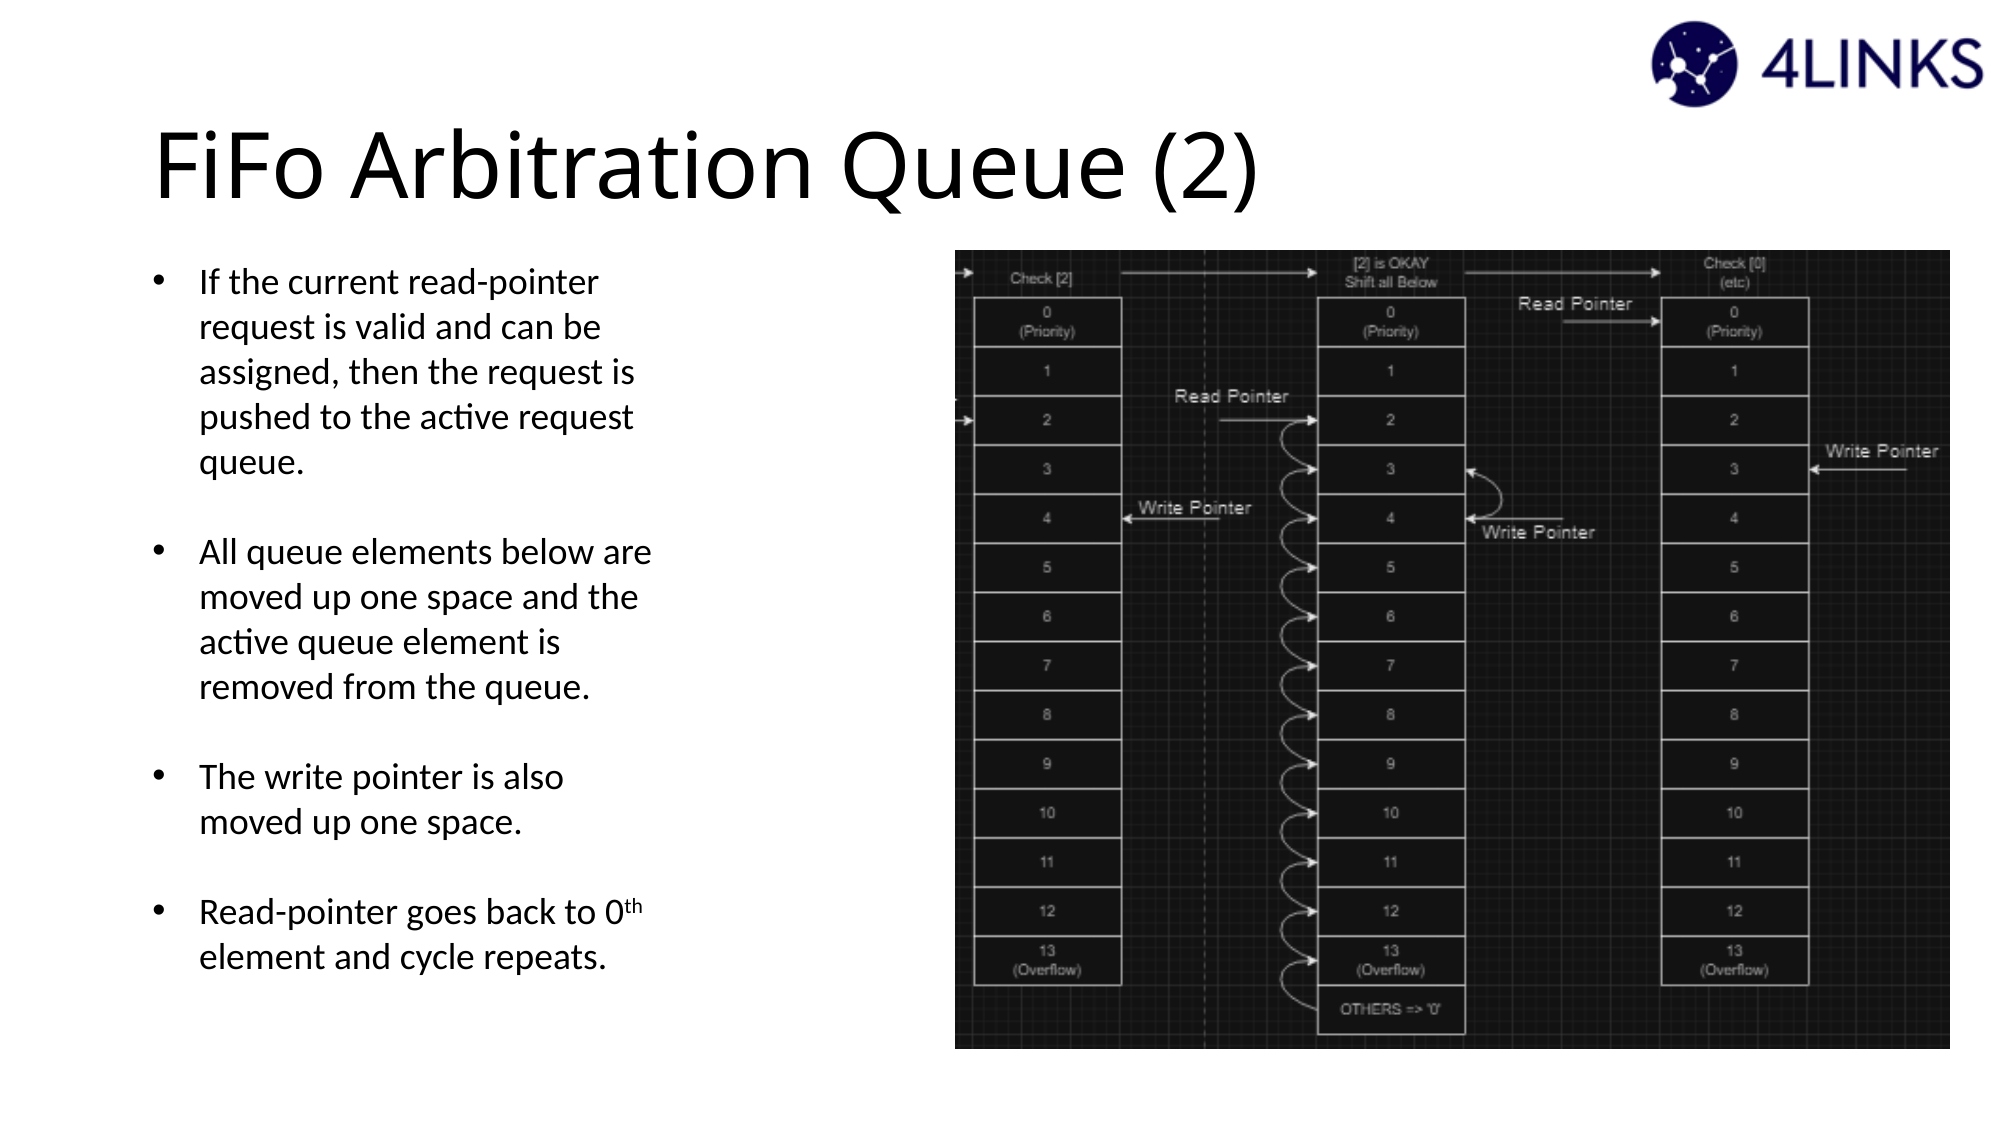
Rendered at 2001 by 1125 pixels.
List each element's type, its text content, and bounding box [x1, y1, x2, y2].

title FiFo Arbitration Queue (2) [137, 59, 1863, 278]
picture [1626, 1, 2000, 131]
text_box If the current read-pointer request is valid and can be assigned, then the request is pushed to the active request queue. All queue elements below are moved up one space and the active queue element is removed from the queue. The write pointer is also moved up one space. Read-pointer goes back to 0th element and cycle repeats. [137, 249, 687, 985]
picture [955, 250, 1950, 1049]
